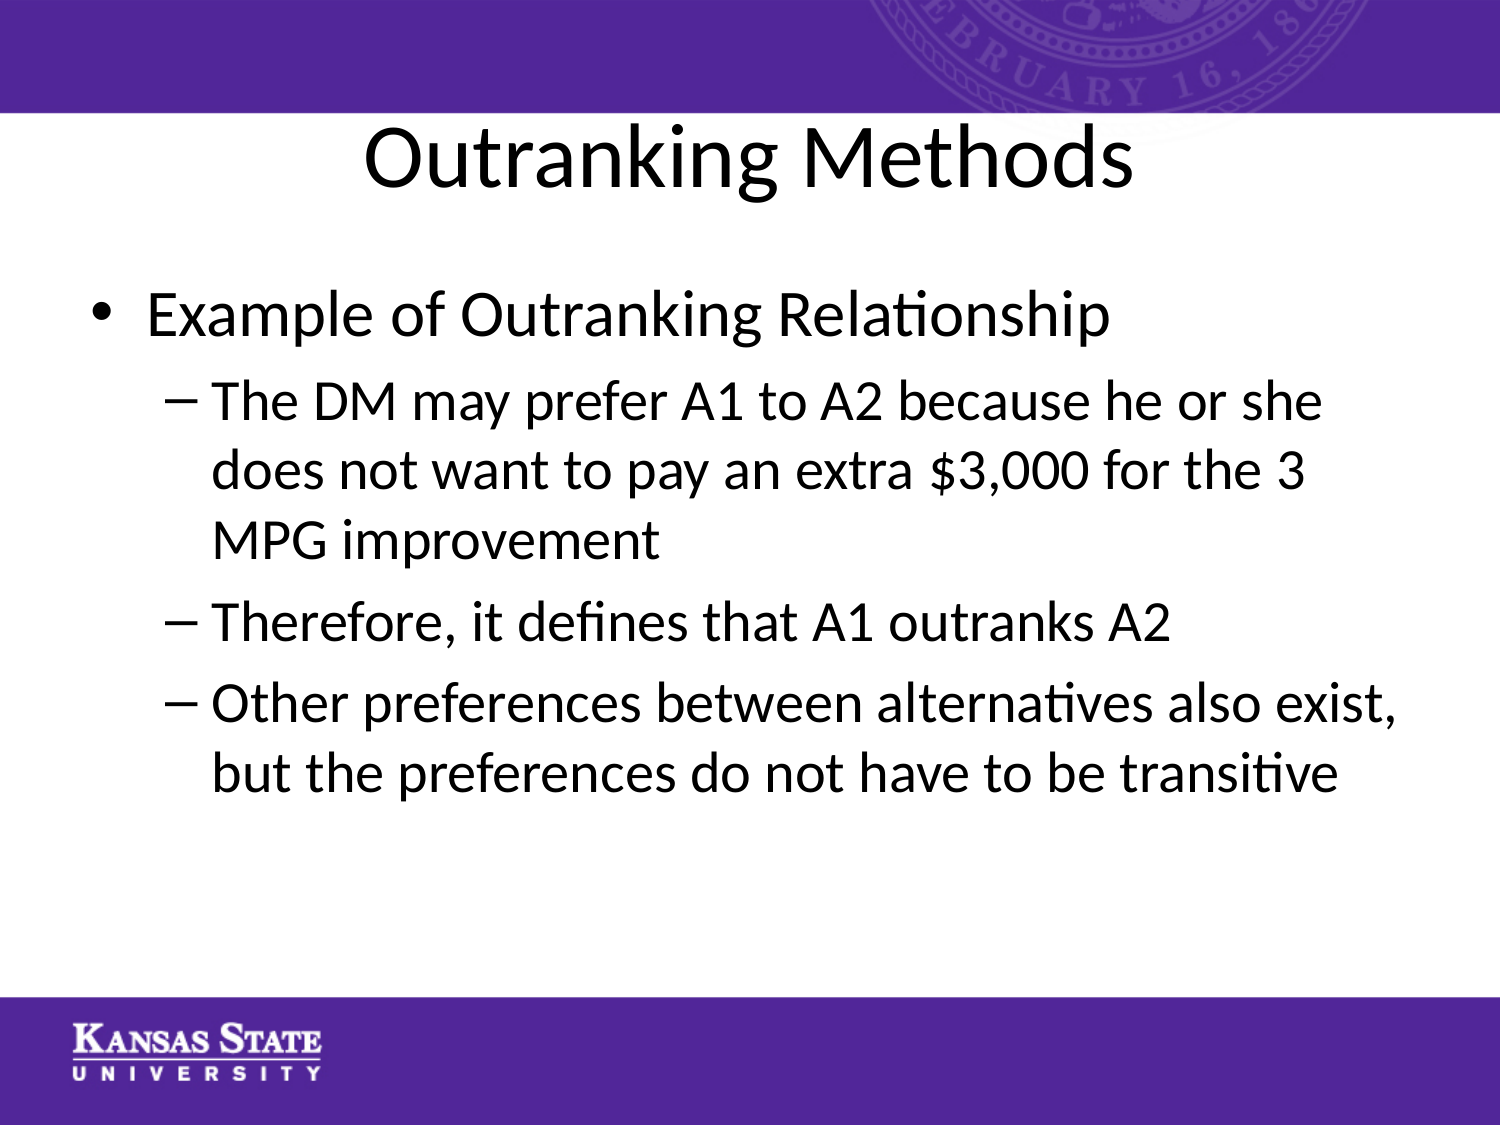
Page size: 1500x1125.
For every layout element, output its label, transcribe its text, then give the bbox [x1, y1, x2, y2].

picture [0, 0, 1500, 1125]
title Outranking Methods [75, 57, 1425, 245]
list Example of Outranking Relationship The DM may prefer A1 to A2 because he or she does not want to pay an extra $3,000 for the 3 MPG improvement Therefore, it defines that A1 outranks A2 Other preferences between alternatives also exist, but the preferences do not have to be transitive [75, 262, 1425, 1005]
